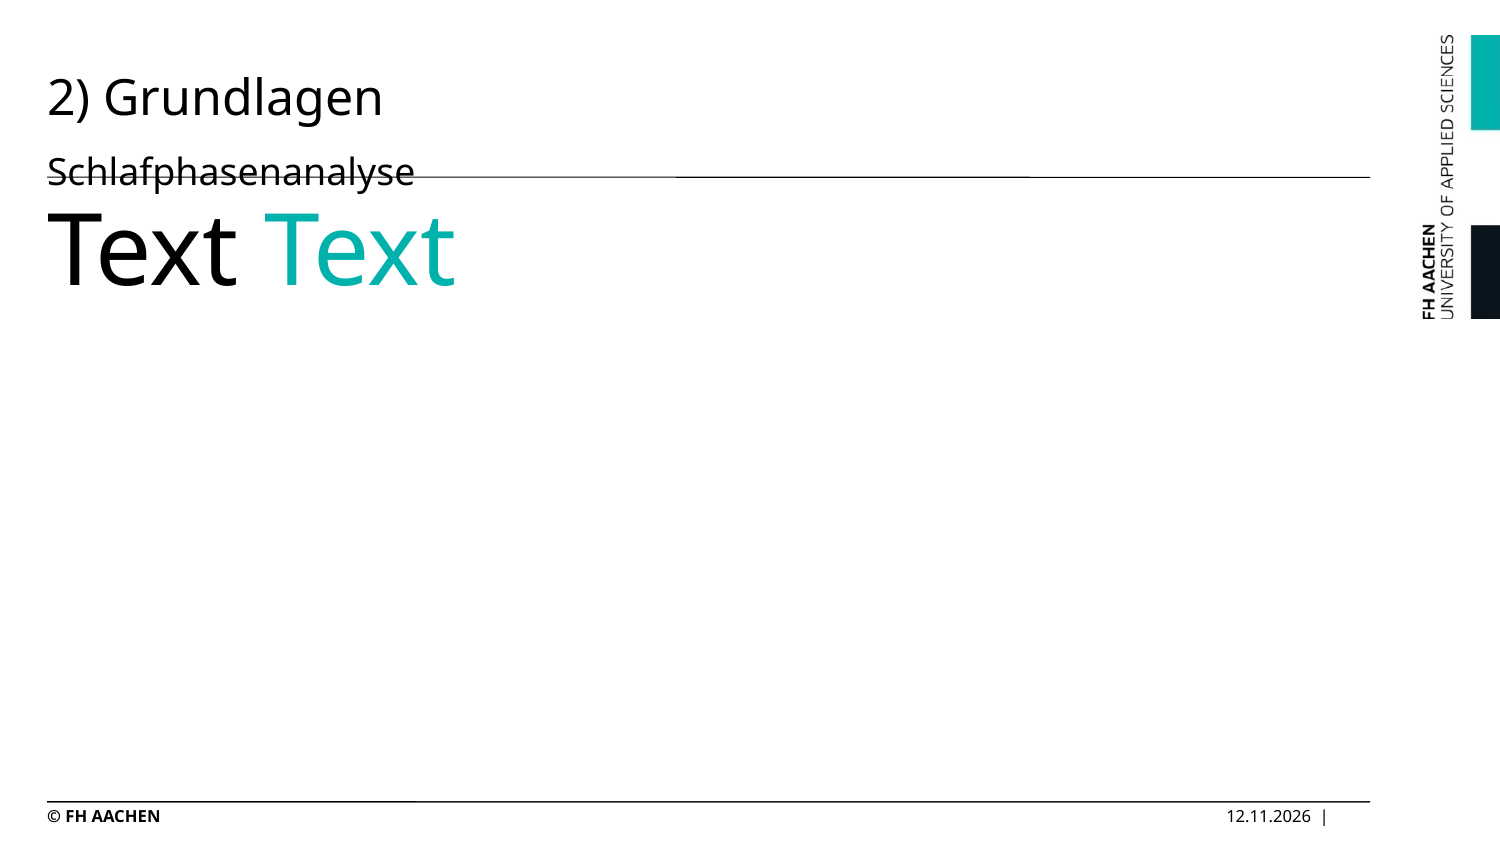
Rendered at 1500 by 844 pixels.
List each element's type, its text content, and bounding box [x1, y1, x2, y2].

title 2) Grundlagen Schlafphasenanalyse [47, 35, 1370, 154]
list Text Text [47, 185, 1370, 844]
slide_number | [1199, 806, 1319, 822]
picture [1411, 35, 1500, 319]
slide_number [1319, 806, 1369, 822]
footer © FH AACHEN [47, 806, 988, 822]
